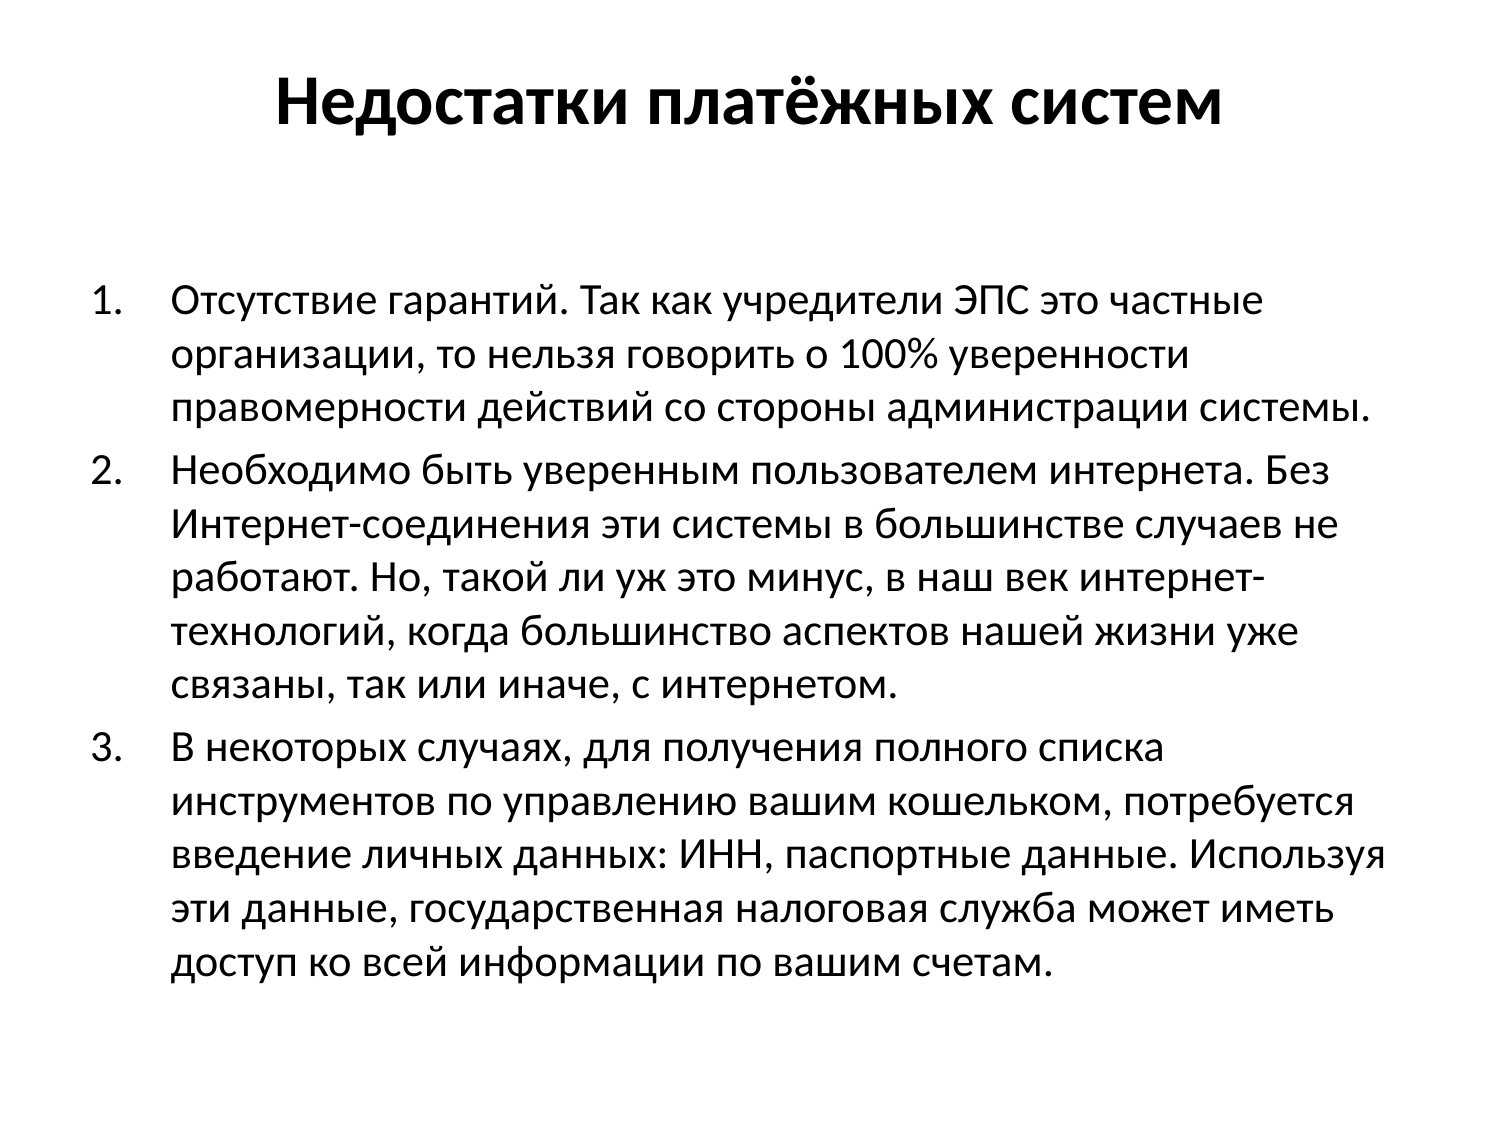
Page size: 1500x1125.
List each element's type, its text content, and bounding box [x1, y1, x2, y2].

title Недостатки платёжных систем [75, 45, 1425, 233]
list Отсутствие гарантий. Так как учредители ЭПС это частные организации, то нельзя говорить о 100% уверенности правомерности действий со стороны администрации системы. Необходимо быть уверенным пользователем интернета. Без Интернет-соединения эти системы в большинстве случаев не работают. Но, такой ли уж это минус, в наш век интернет-технологий, когда большинство аспектов нашей жизни уже связаны, так или иначе, с интернетом. В некоторых случаях, для получения полного списка инструментов по управлению вашим кошельком, потребуется введение личных данных: ИНН, паспортные данные. Используя эти данные, государственная налоговая служба может иметь доступ ко всей информации по вашим счетам. [75, 262, 1425, 1005]
